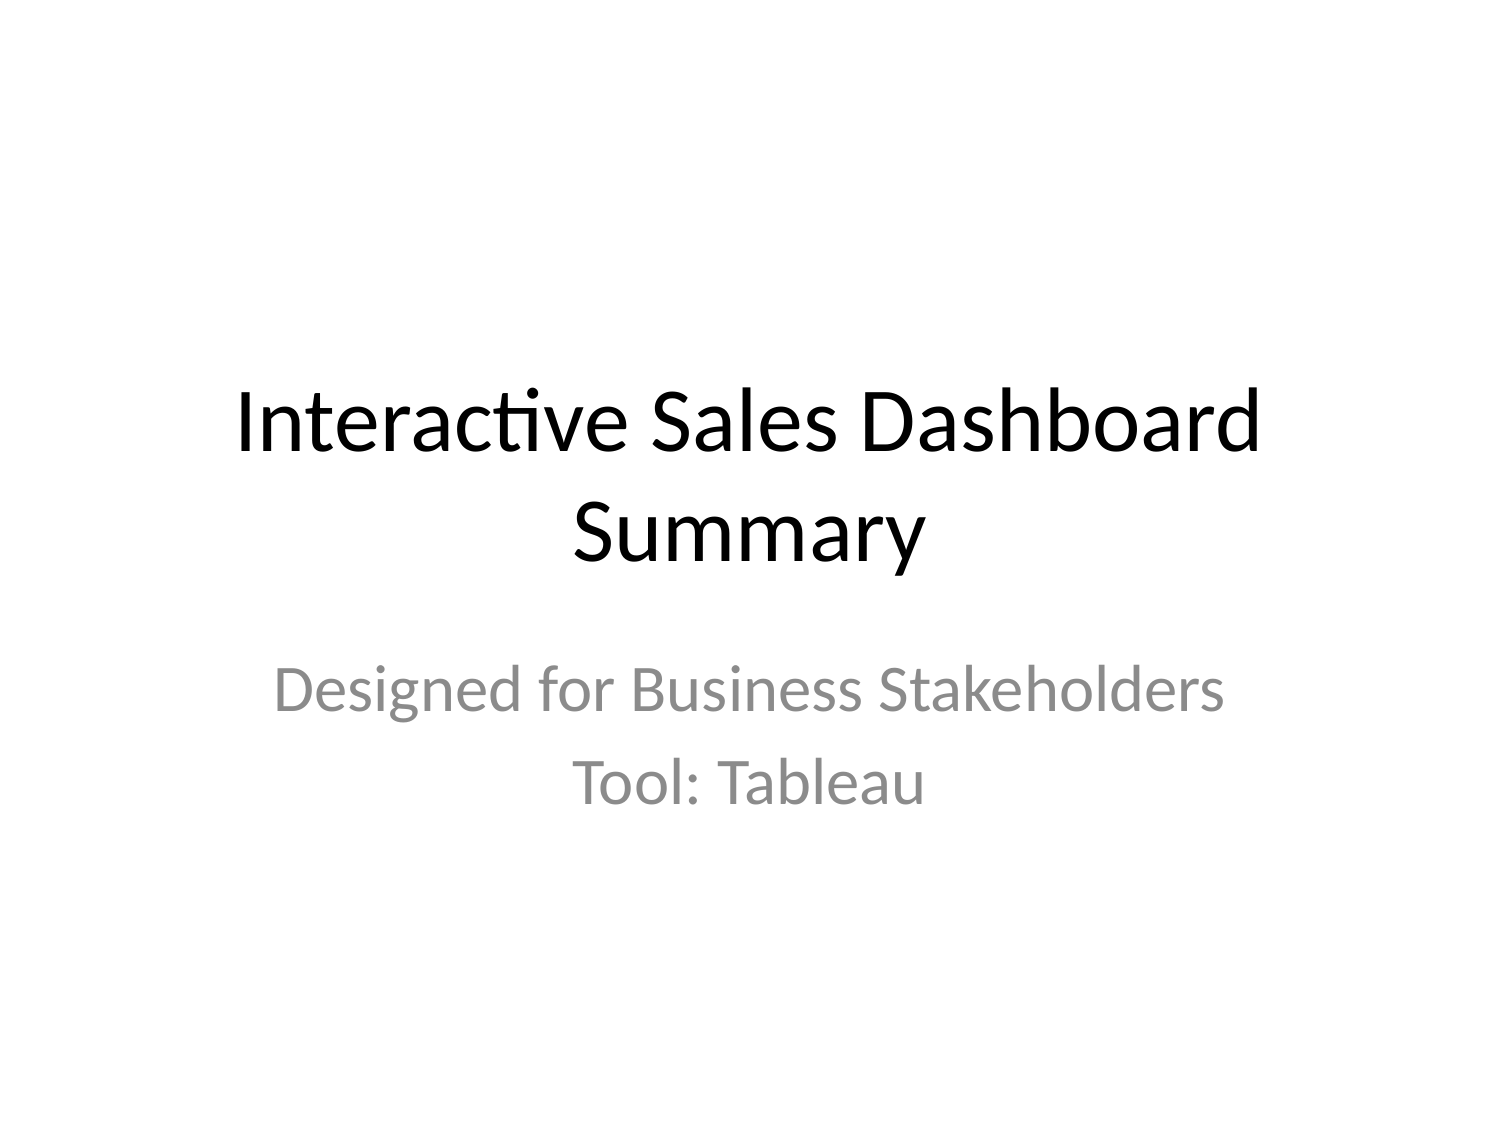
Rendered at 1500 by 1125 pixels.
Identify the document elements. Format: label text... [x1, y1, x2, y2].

subtitle Designed for Business Stakeholders Tool: Tableau [225, 637, 1275, 925]
title Interactive Sales Dashboard Summary [112, 349, 1388, 591]
